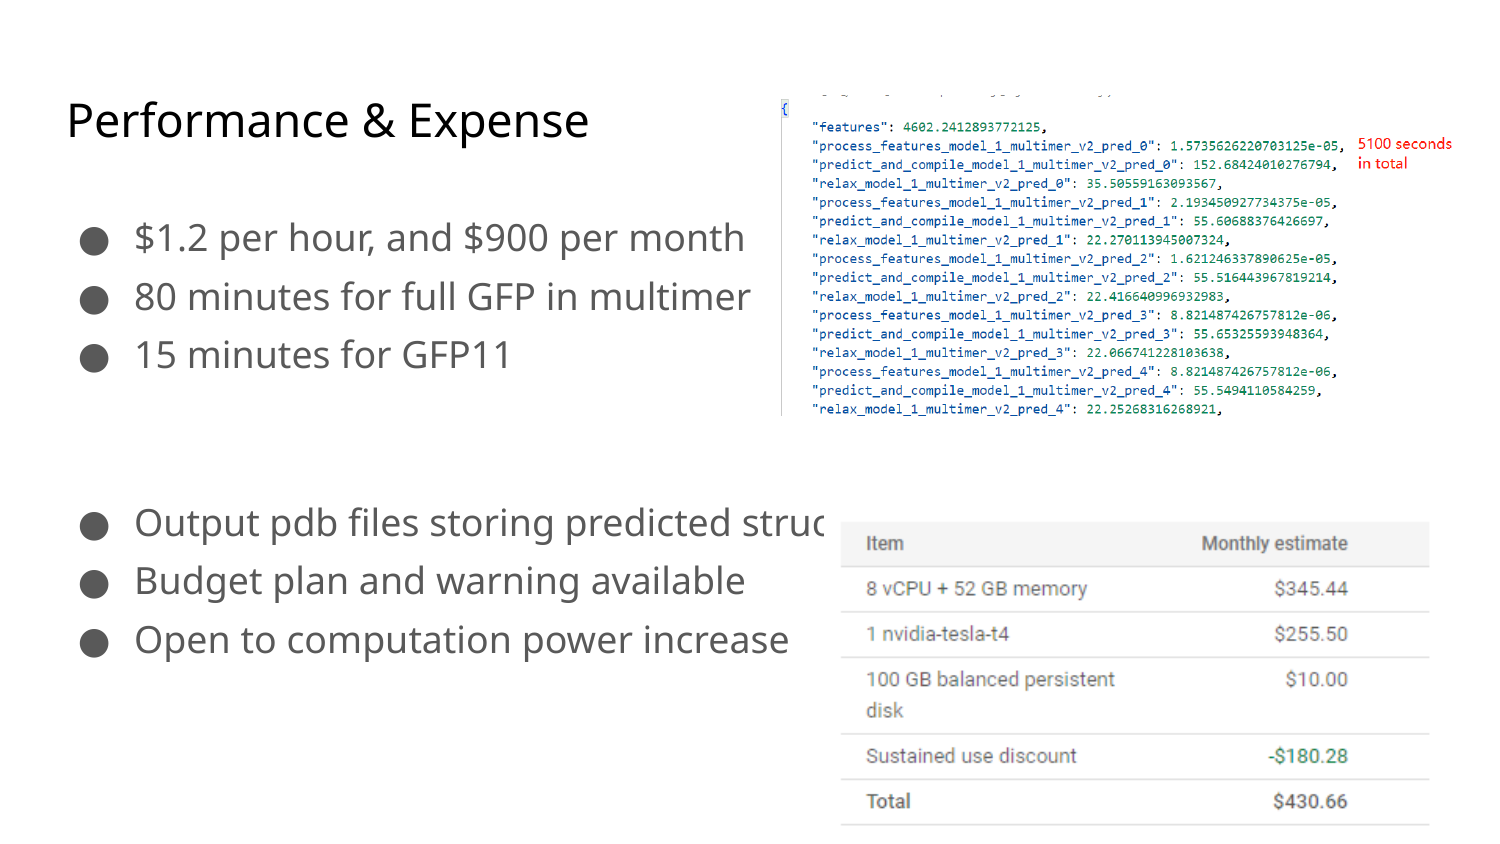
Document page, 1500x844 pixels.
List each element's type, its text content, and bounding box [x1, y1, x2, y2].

title Performance & Expense [51, 72, 1449, 167]
list $1.2 per hour, and $900 per month 80 minutes for full GFP in multimer 15 minutes for GFP11 Output pdb files storing predicted structures Budget plan and warning available Open to computation power increase [44, 189, 1442, 750]
picture [824, 505, 1439, 833]
picture [776, 94, 1487, 416]
